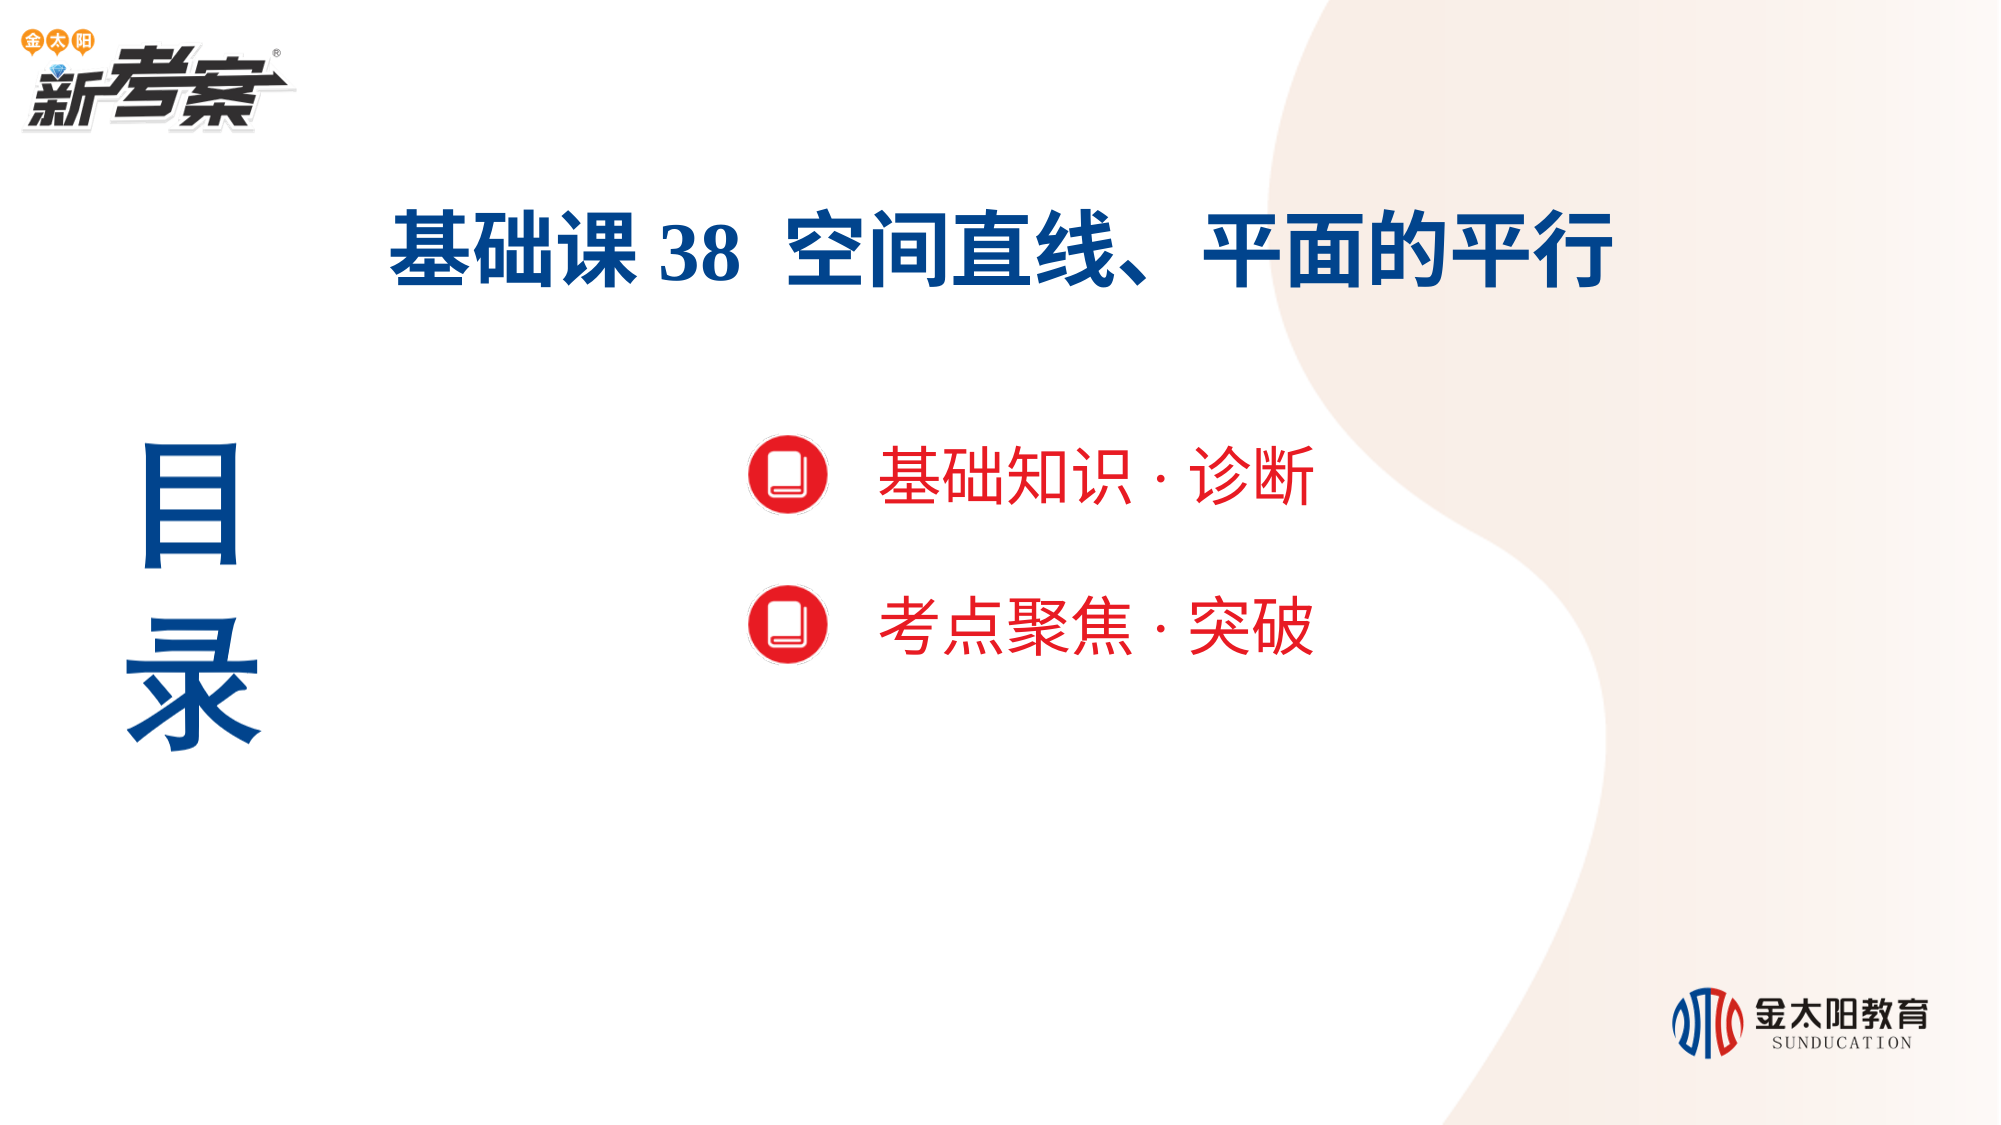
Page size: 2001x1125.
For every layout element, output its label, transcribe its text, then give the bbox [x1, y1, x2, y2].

text_box 基础知识·诊断 [853, 428, 1451, 521]
picture [0, 0, 2000, 1125]
text_box 考点聚焦·突破 [853, 578, 1451, 671]
text_box 基础课38 空间直线、平面的平行 [101, 152, 1904, 342]
